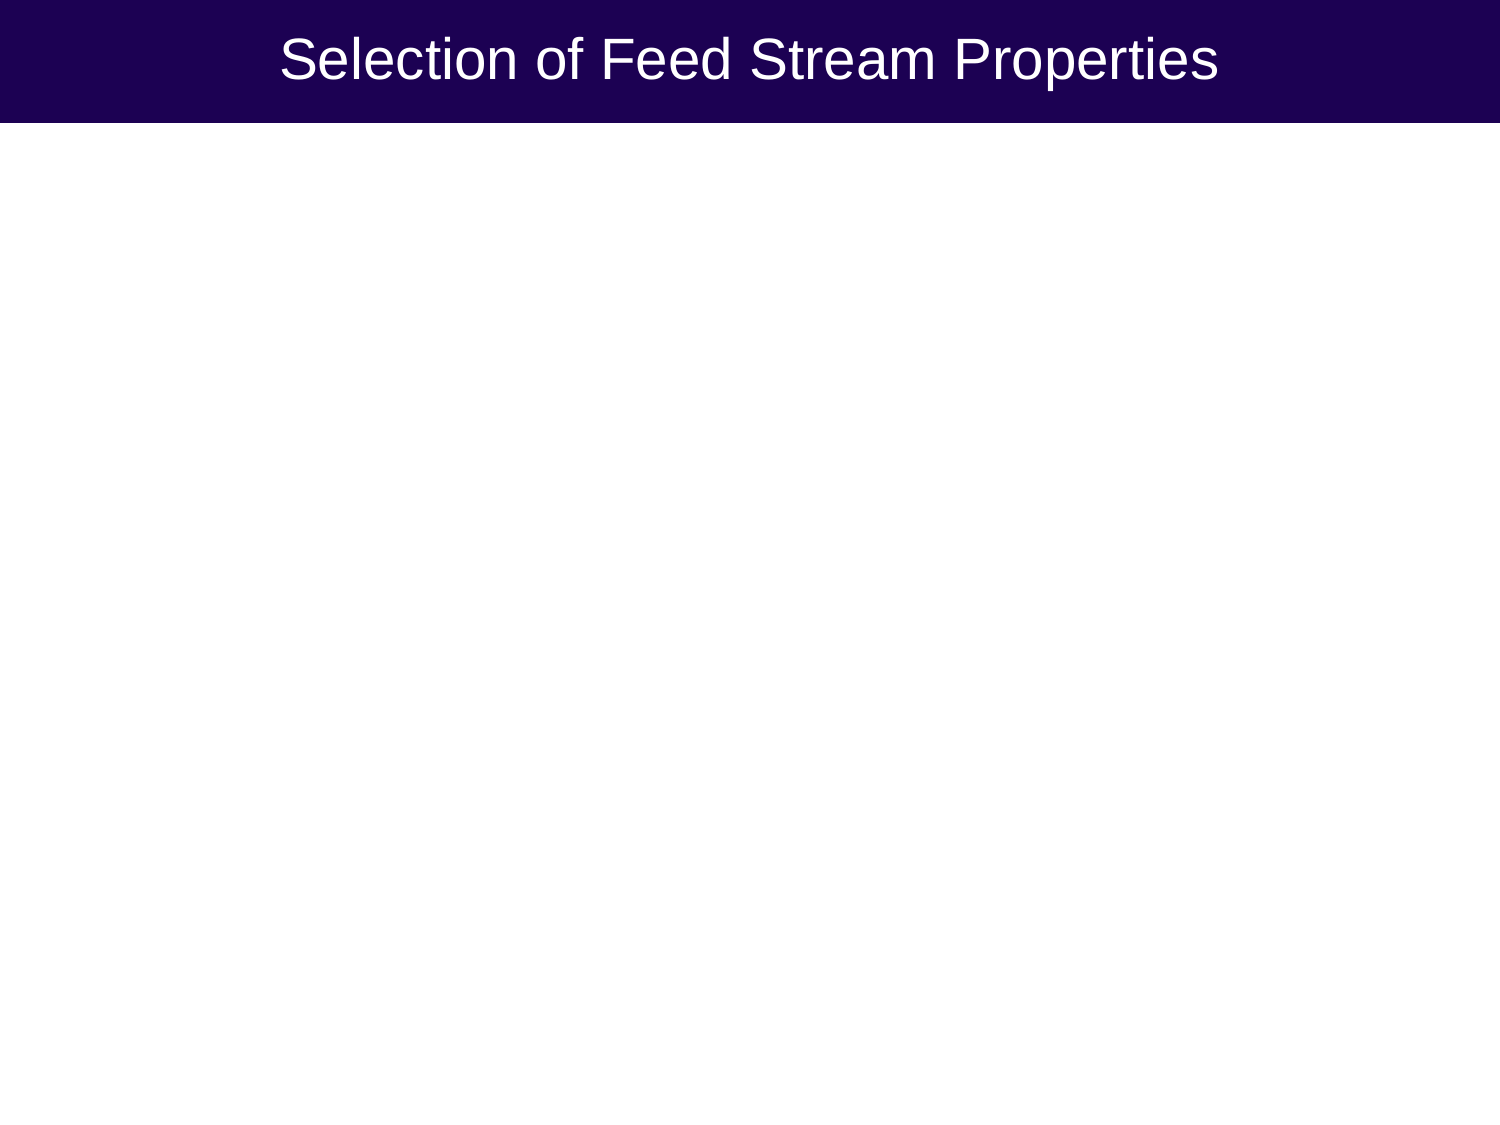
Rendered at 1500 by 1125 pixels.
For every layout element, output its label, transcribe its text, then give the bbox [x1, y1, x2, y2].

title Selection of Feed Stream Properties [0, 0, 1500, 123]
